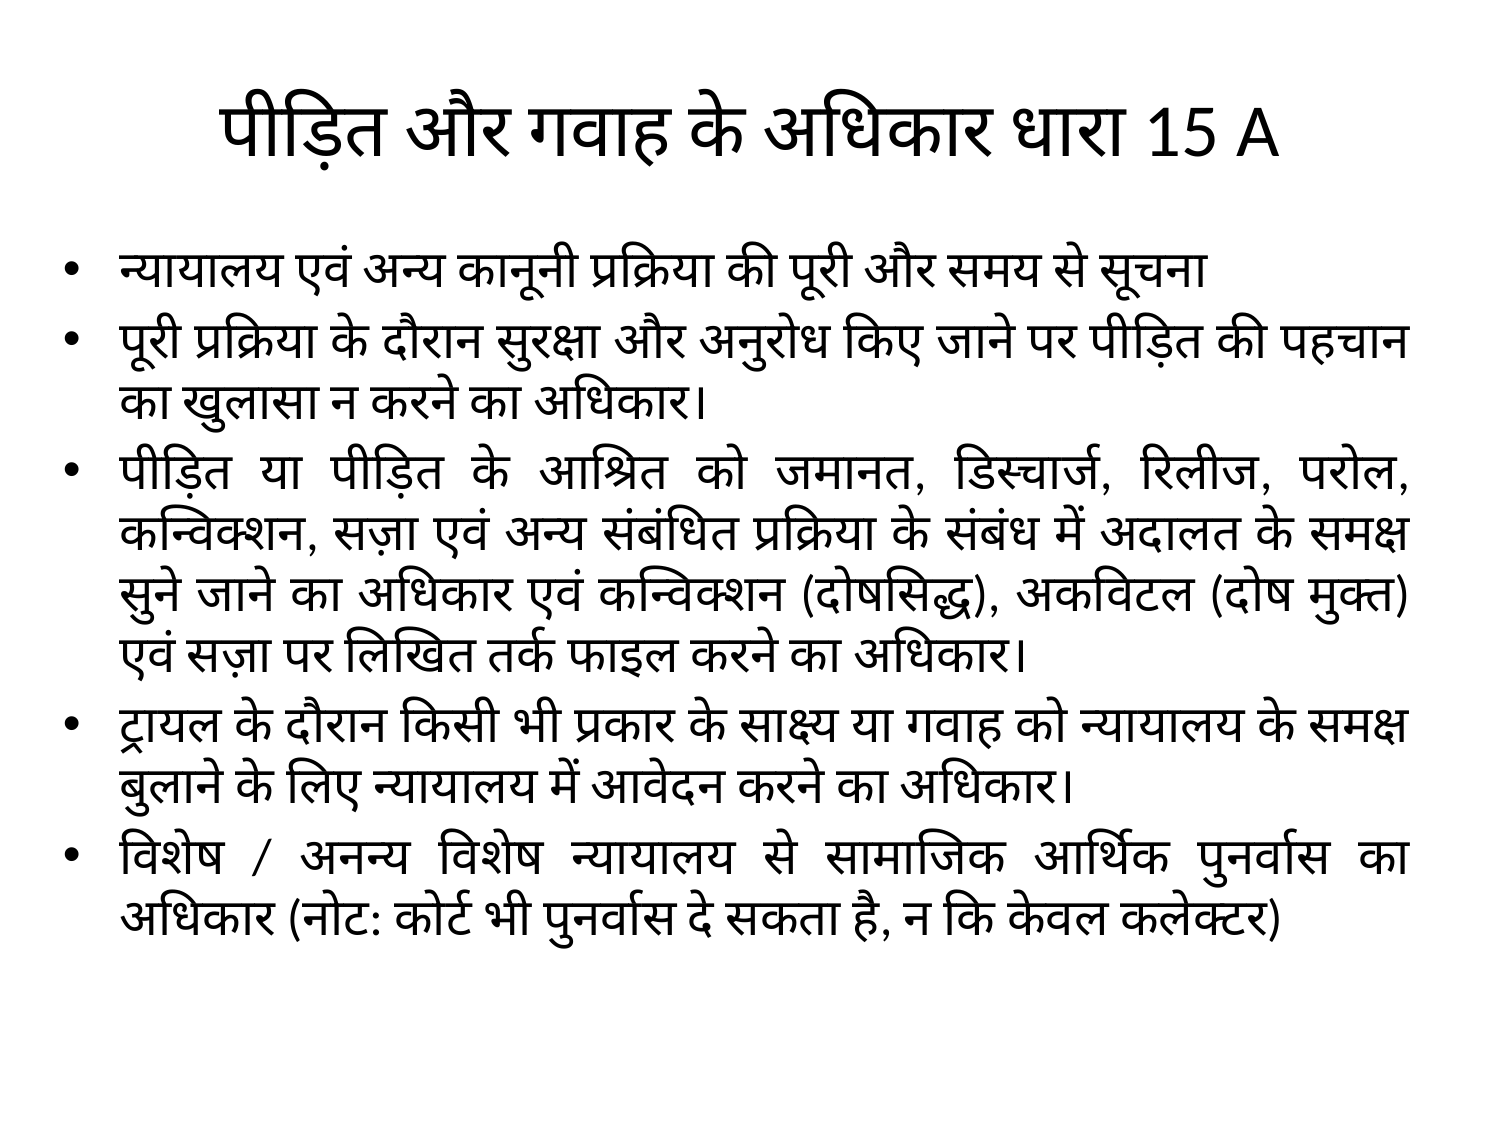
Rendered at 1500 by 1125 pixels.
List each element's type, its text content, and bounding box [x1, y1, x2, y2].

title पीड़ित और गवाह के अधिकार धारा 15 A [75, 66, 1425, 164]
list न्यायालय एवं अन्य कानूनी प्रक्रिया की पूरी और समय से सूचना पूरी प्रक्रिया के दौरान सुरक्षा और अनुरोध किए जाने पर पीड़ित की पहचान का खुलासा न करने का अधिकार। पीड़ित या पीड़ित के आश्रित को जमानत, डिस्चार्ज, रिलीज, परोल, कन्विक्शन, सज़ा एवं अन्य संबंधित प्रक्रिया के संबंध में अदालत के समक्ष सुने जाने का अधिकार एवं कन्विक्शन (दोषसिद्ध), अकविटल (दोष मुक्त) एवं सज़ा पर लिखित तर्क फाइल करने का अधिकार। ट्रायल के दौरान किसी भी प्रकार के साक्ष्य या गवाह को न्यायालय के समक्ष बुलाने के लिए न्यायालय में आवेदन करने का अधिकार। विशेष / अनन्य विशेष न्यायालय से सामाजिक आर्थिक पुनर्वास का अधिकार (नोट: कोर्ट भी पुनर्वास दे सकता है, न कि केवल कलेक्टर) [48, 164, 1426, 1101]
